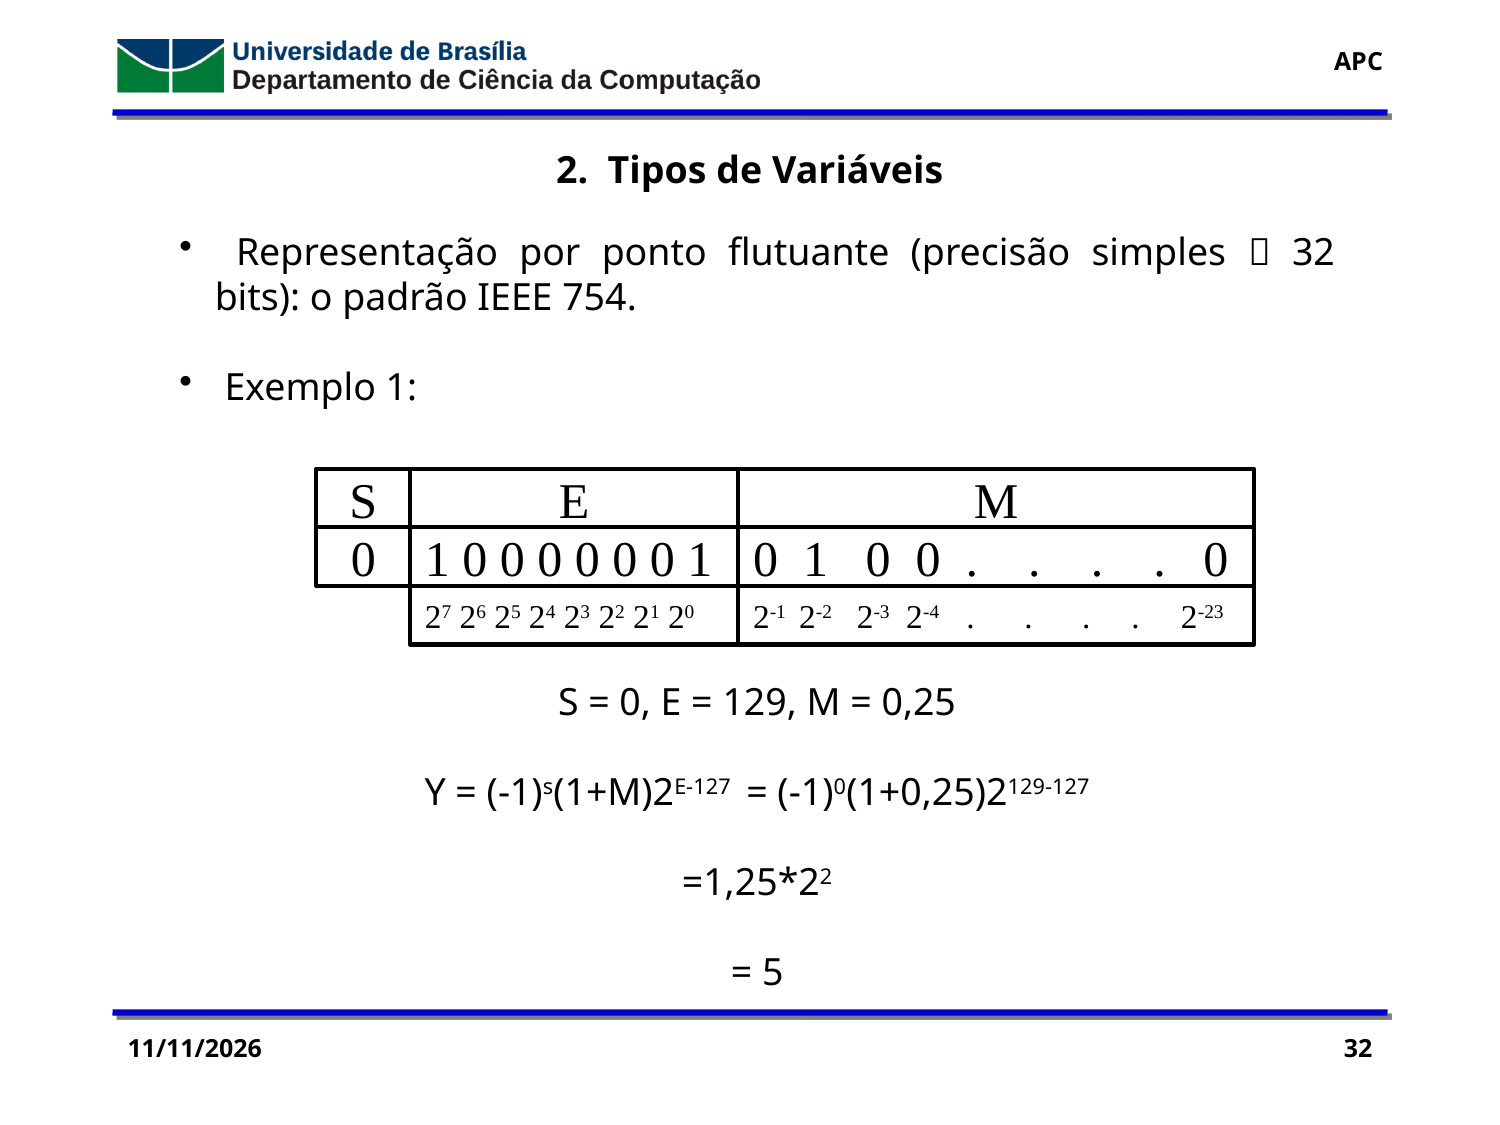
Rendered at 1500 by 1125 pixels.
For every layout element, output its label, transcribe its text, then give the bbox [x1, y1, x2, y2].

text_box 0 1 0 0 . . . . 0 [736, 529, 1256, 584]
text_box 1 0 0 0 0 0 0 1 [408, 529, 736, 584]
text_box S [314, 467, 408, 529]
text_box 0 [314, 529, 408, 588]
text_box E [408, 467, 736, 529]
text_box [0, 0, 1500, 75]
text_box Representação por ponto flutuante (precisão simples  32 bits): o padrão IEEE 754. Exemplo 1: S = 0, E = 129, M = 0,25 Y = (-1)s(1+M)2E-127 = (-1)0(1+0,25)2129-127 =1,25*22 = 5 [164, 220, 1350, 1046]
text_box 2-1 2-2 2-3 2-4 . . . . 2-23 [736, 584, 1256, 647]
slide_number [112, 1024, 426, 1101]
picture [117, 75, 760, 94]
slide_number 32 [1074, 1024, 1388, 1101]
text_box M [736, 467, 1256, 529]
text_box 2. Tipos de Variáveis [112, 138, 1388, 198]
text_box 27 26 25 24 23 22 21 20 [408, 584, 736, 647]
